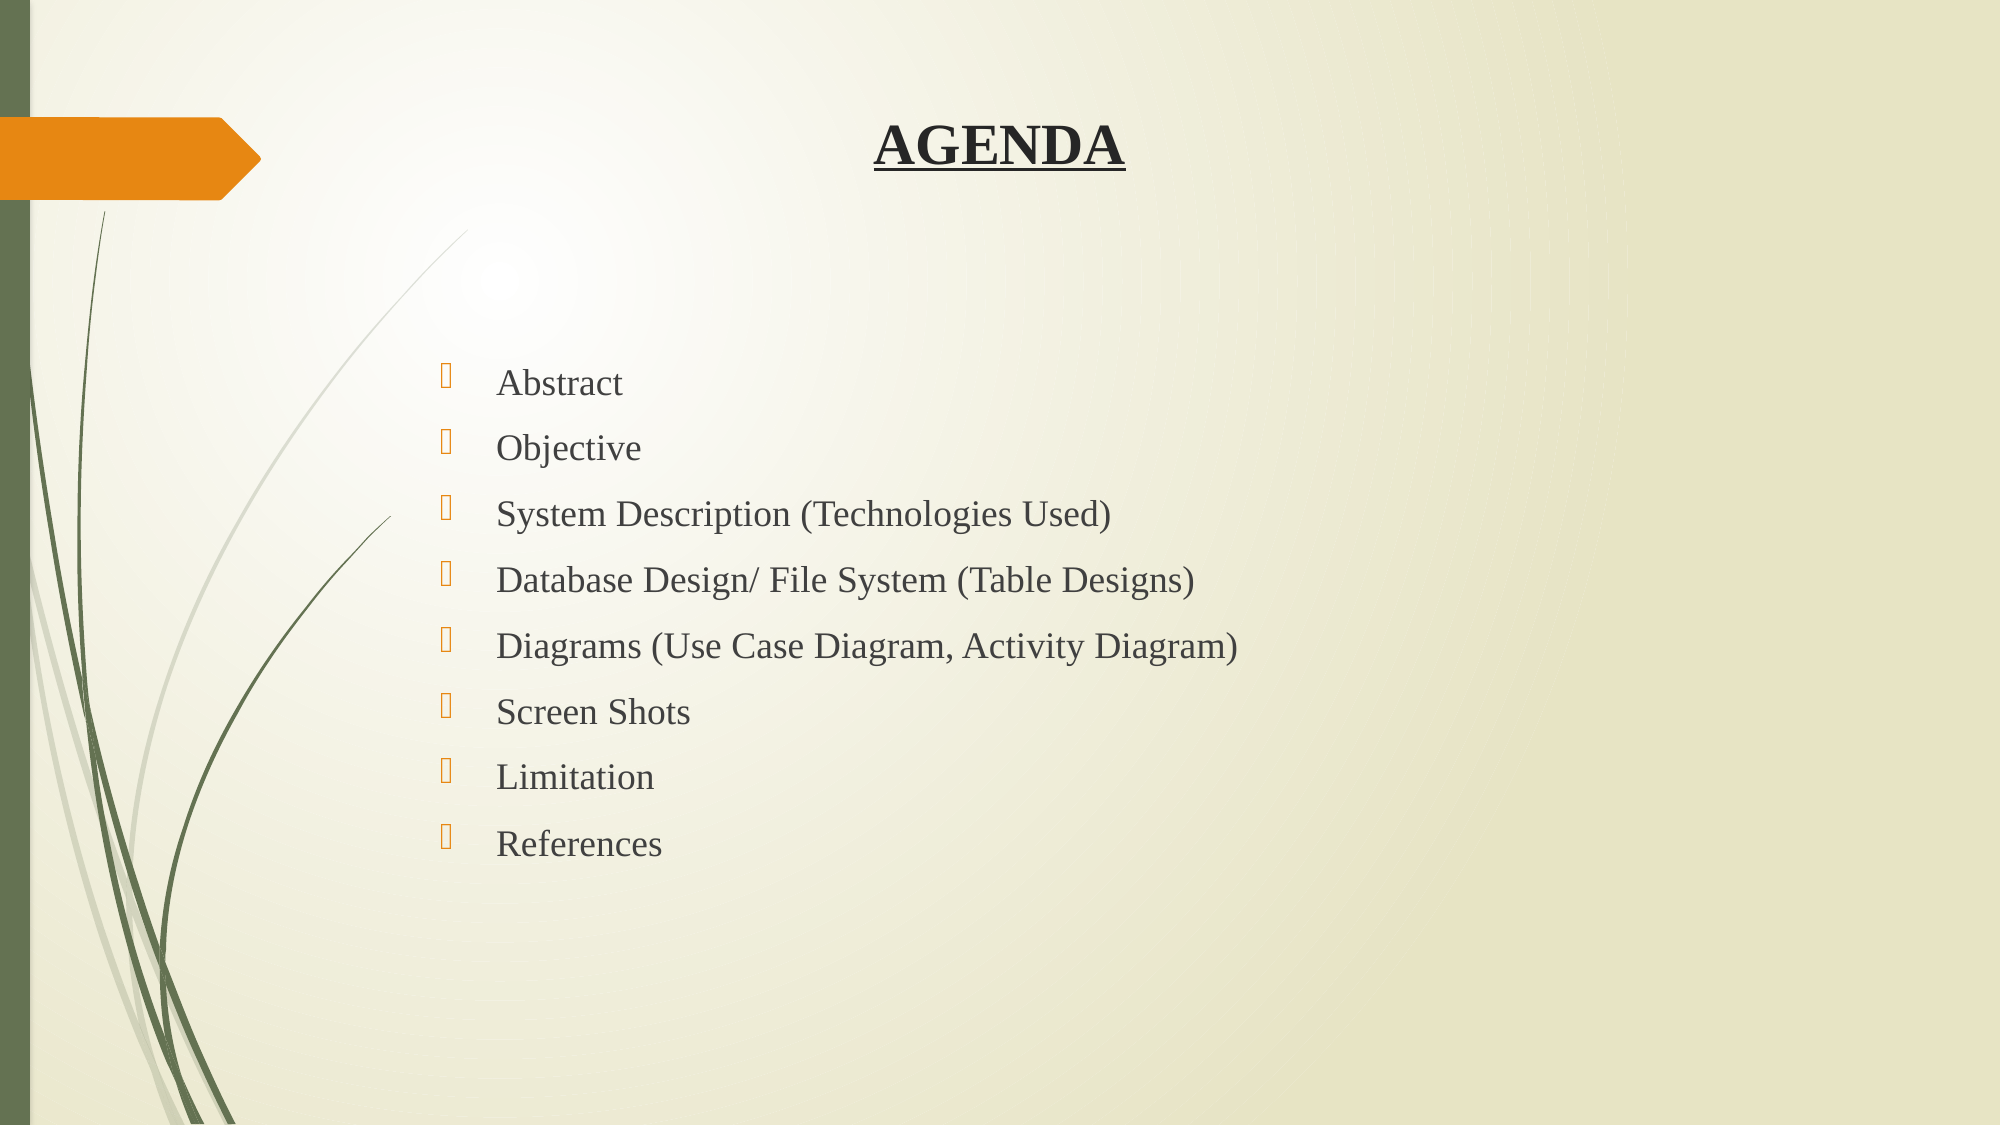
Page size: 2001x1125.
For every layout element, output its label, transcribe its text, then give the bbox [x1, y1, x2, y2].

title AGENDA [269, 98, 1731, 309]
list Abstract Objective System Description (Technologies Used) Database Design/ File System (Table Designs) Diagrams (Use Case Diagram, Activity Diagram) Screen Shots Limitation References [424, 350, 1888, 970]
